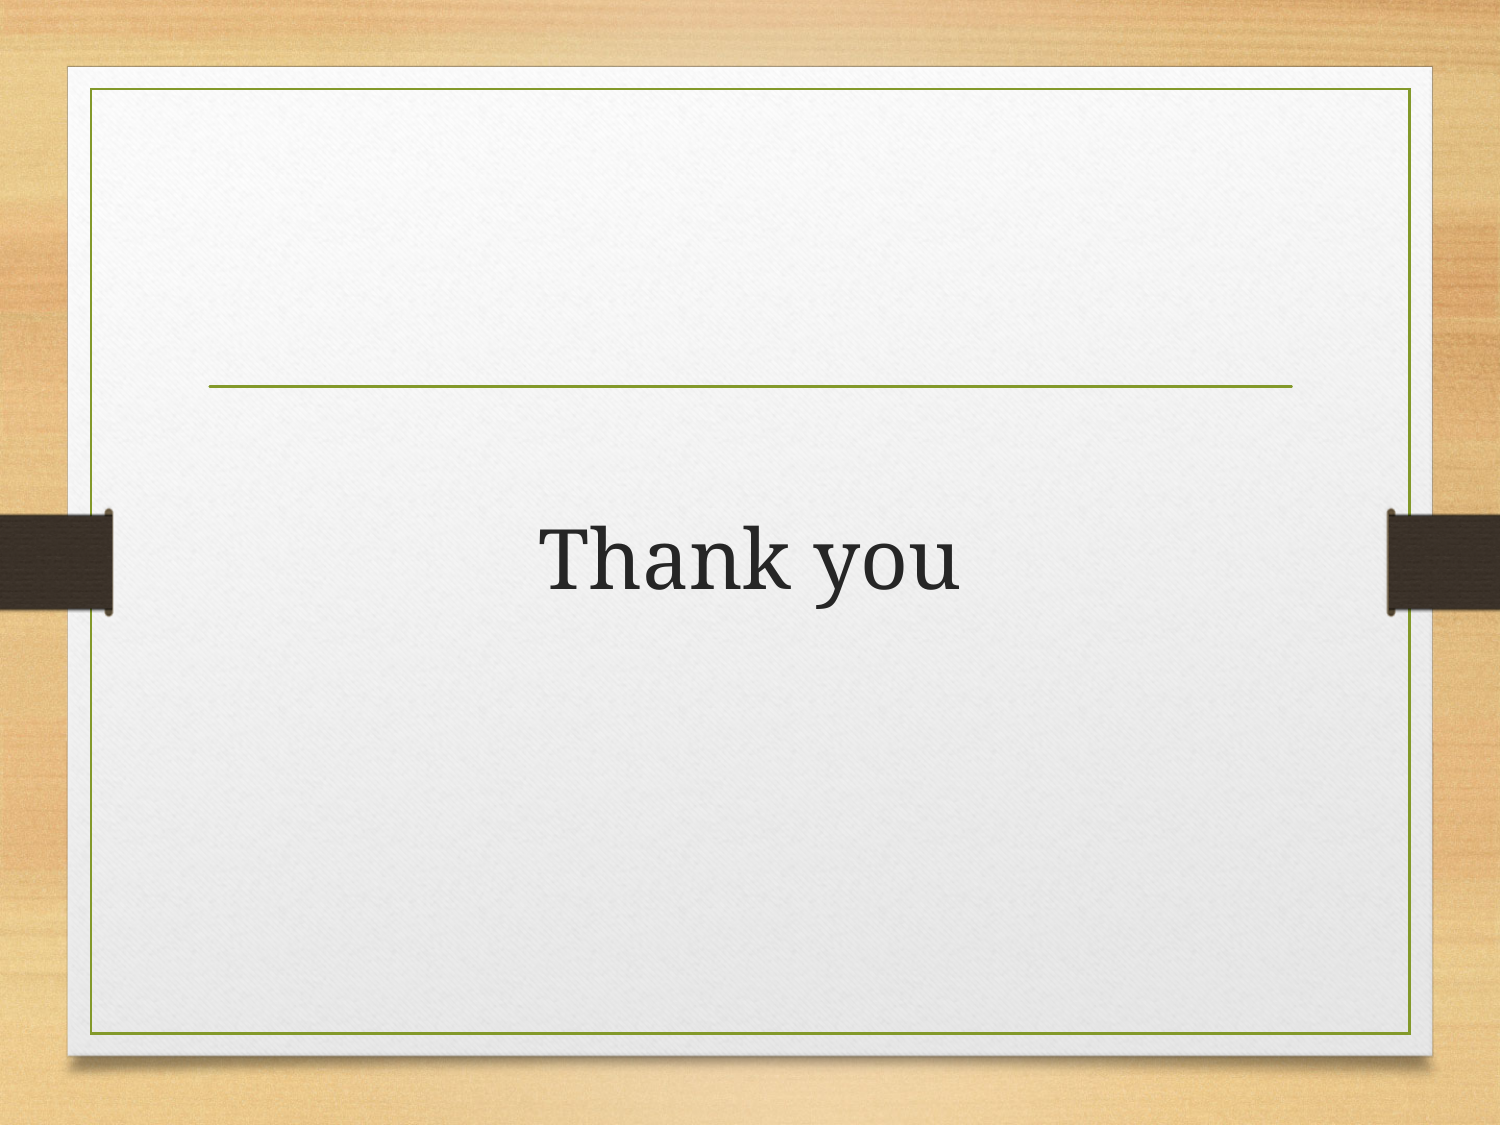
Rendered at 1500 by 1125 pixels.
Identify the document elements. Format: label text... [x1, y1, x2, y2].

picture [0, 0, 1500, 1125]
title Thank you [75, 338, 1425, 774]
